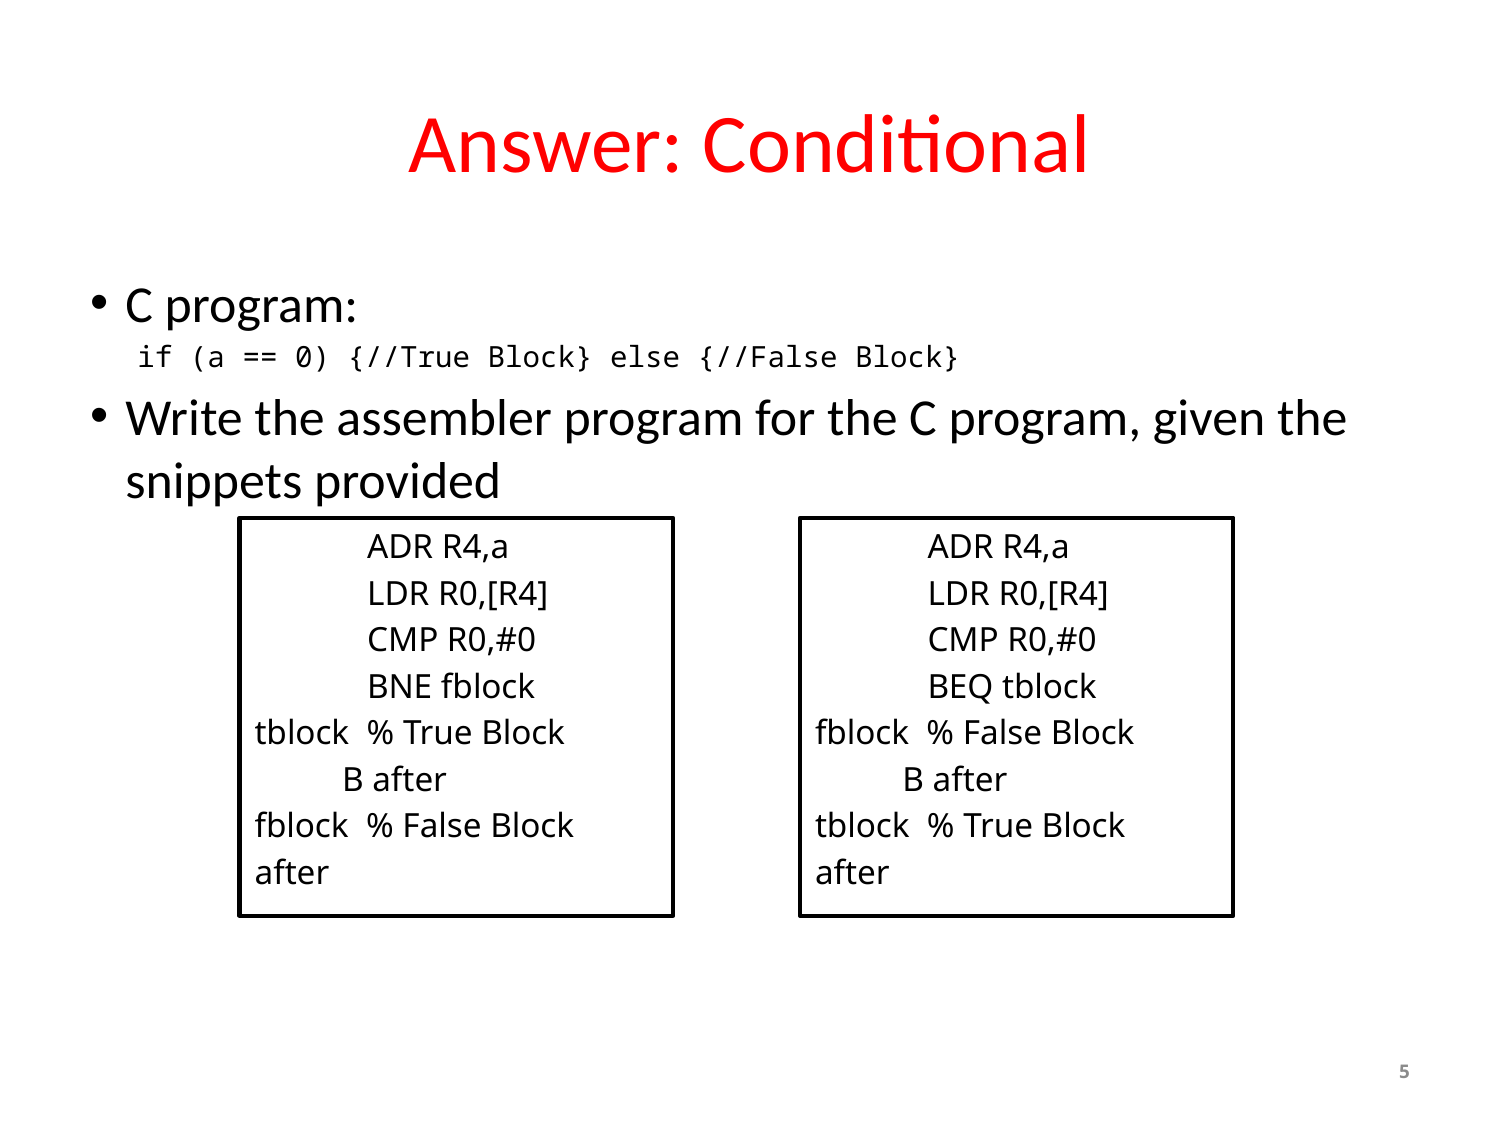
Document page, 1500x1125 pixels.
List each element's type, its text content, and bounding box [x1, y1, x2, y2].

list C program: if (a == 0) {//True Block} else {//False Block} Write the assembler program for the C program, given the snippets provided [75, 262, 1425, 517]
text_box ADR R4,a LDR R0,[R4] CMP R0,#0 BNE fblock tblock % True Block B after fblock % False Block after [237, 516, 675, 918]
text_box ADR R4,a LDR R0,[R4] CMP R0,#0 BEQ tblock fblock % False Block B after tblock % True Block after [798, 516, 1235, 918]
title Answer: Conditional [75, 45, 1425, 233]
slide_number 5 [1074, 1042, 1425, 1103]
